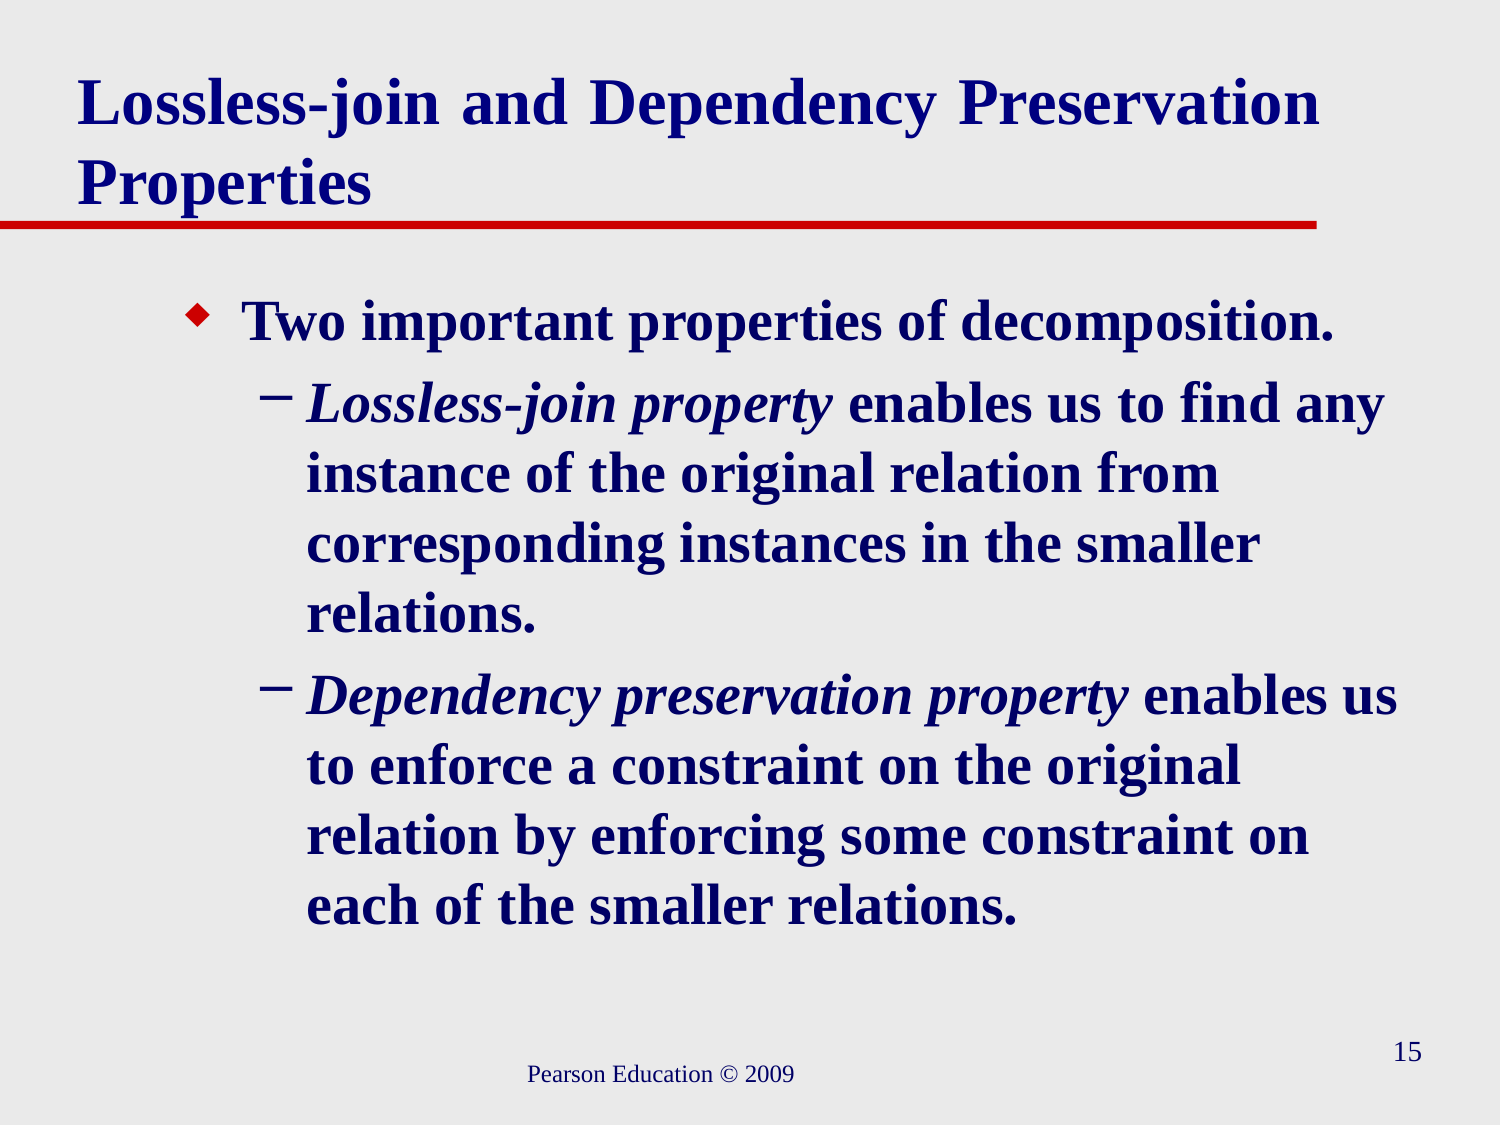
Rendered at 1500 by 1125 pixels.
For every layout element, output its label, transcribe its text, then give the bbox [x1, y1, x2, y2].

slide_number 15 [1125, 1012, 1438, 1088]
title Lossless-join and Dependency Preservation Properties [62, 43, 1338, 225]
text_box Pearson Education © 2009 [512, 1050, 1038, 1095]
list Two important properties of decomposition. Lossless-join property enables us to find any instance of the original relation from corresponding instances in the smaller relations. Dependency preservation property enables us to enforce a constraint on the original relation by enforcing some constraint on each of the smaller relations. [169, 275, 1438, 950]
